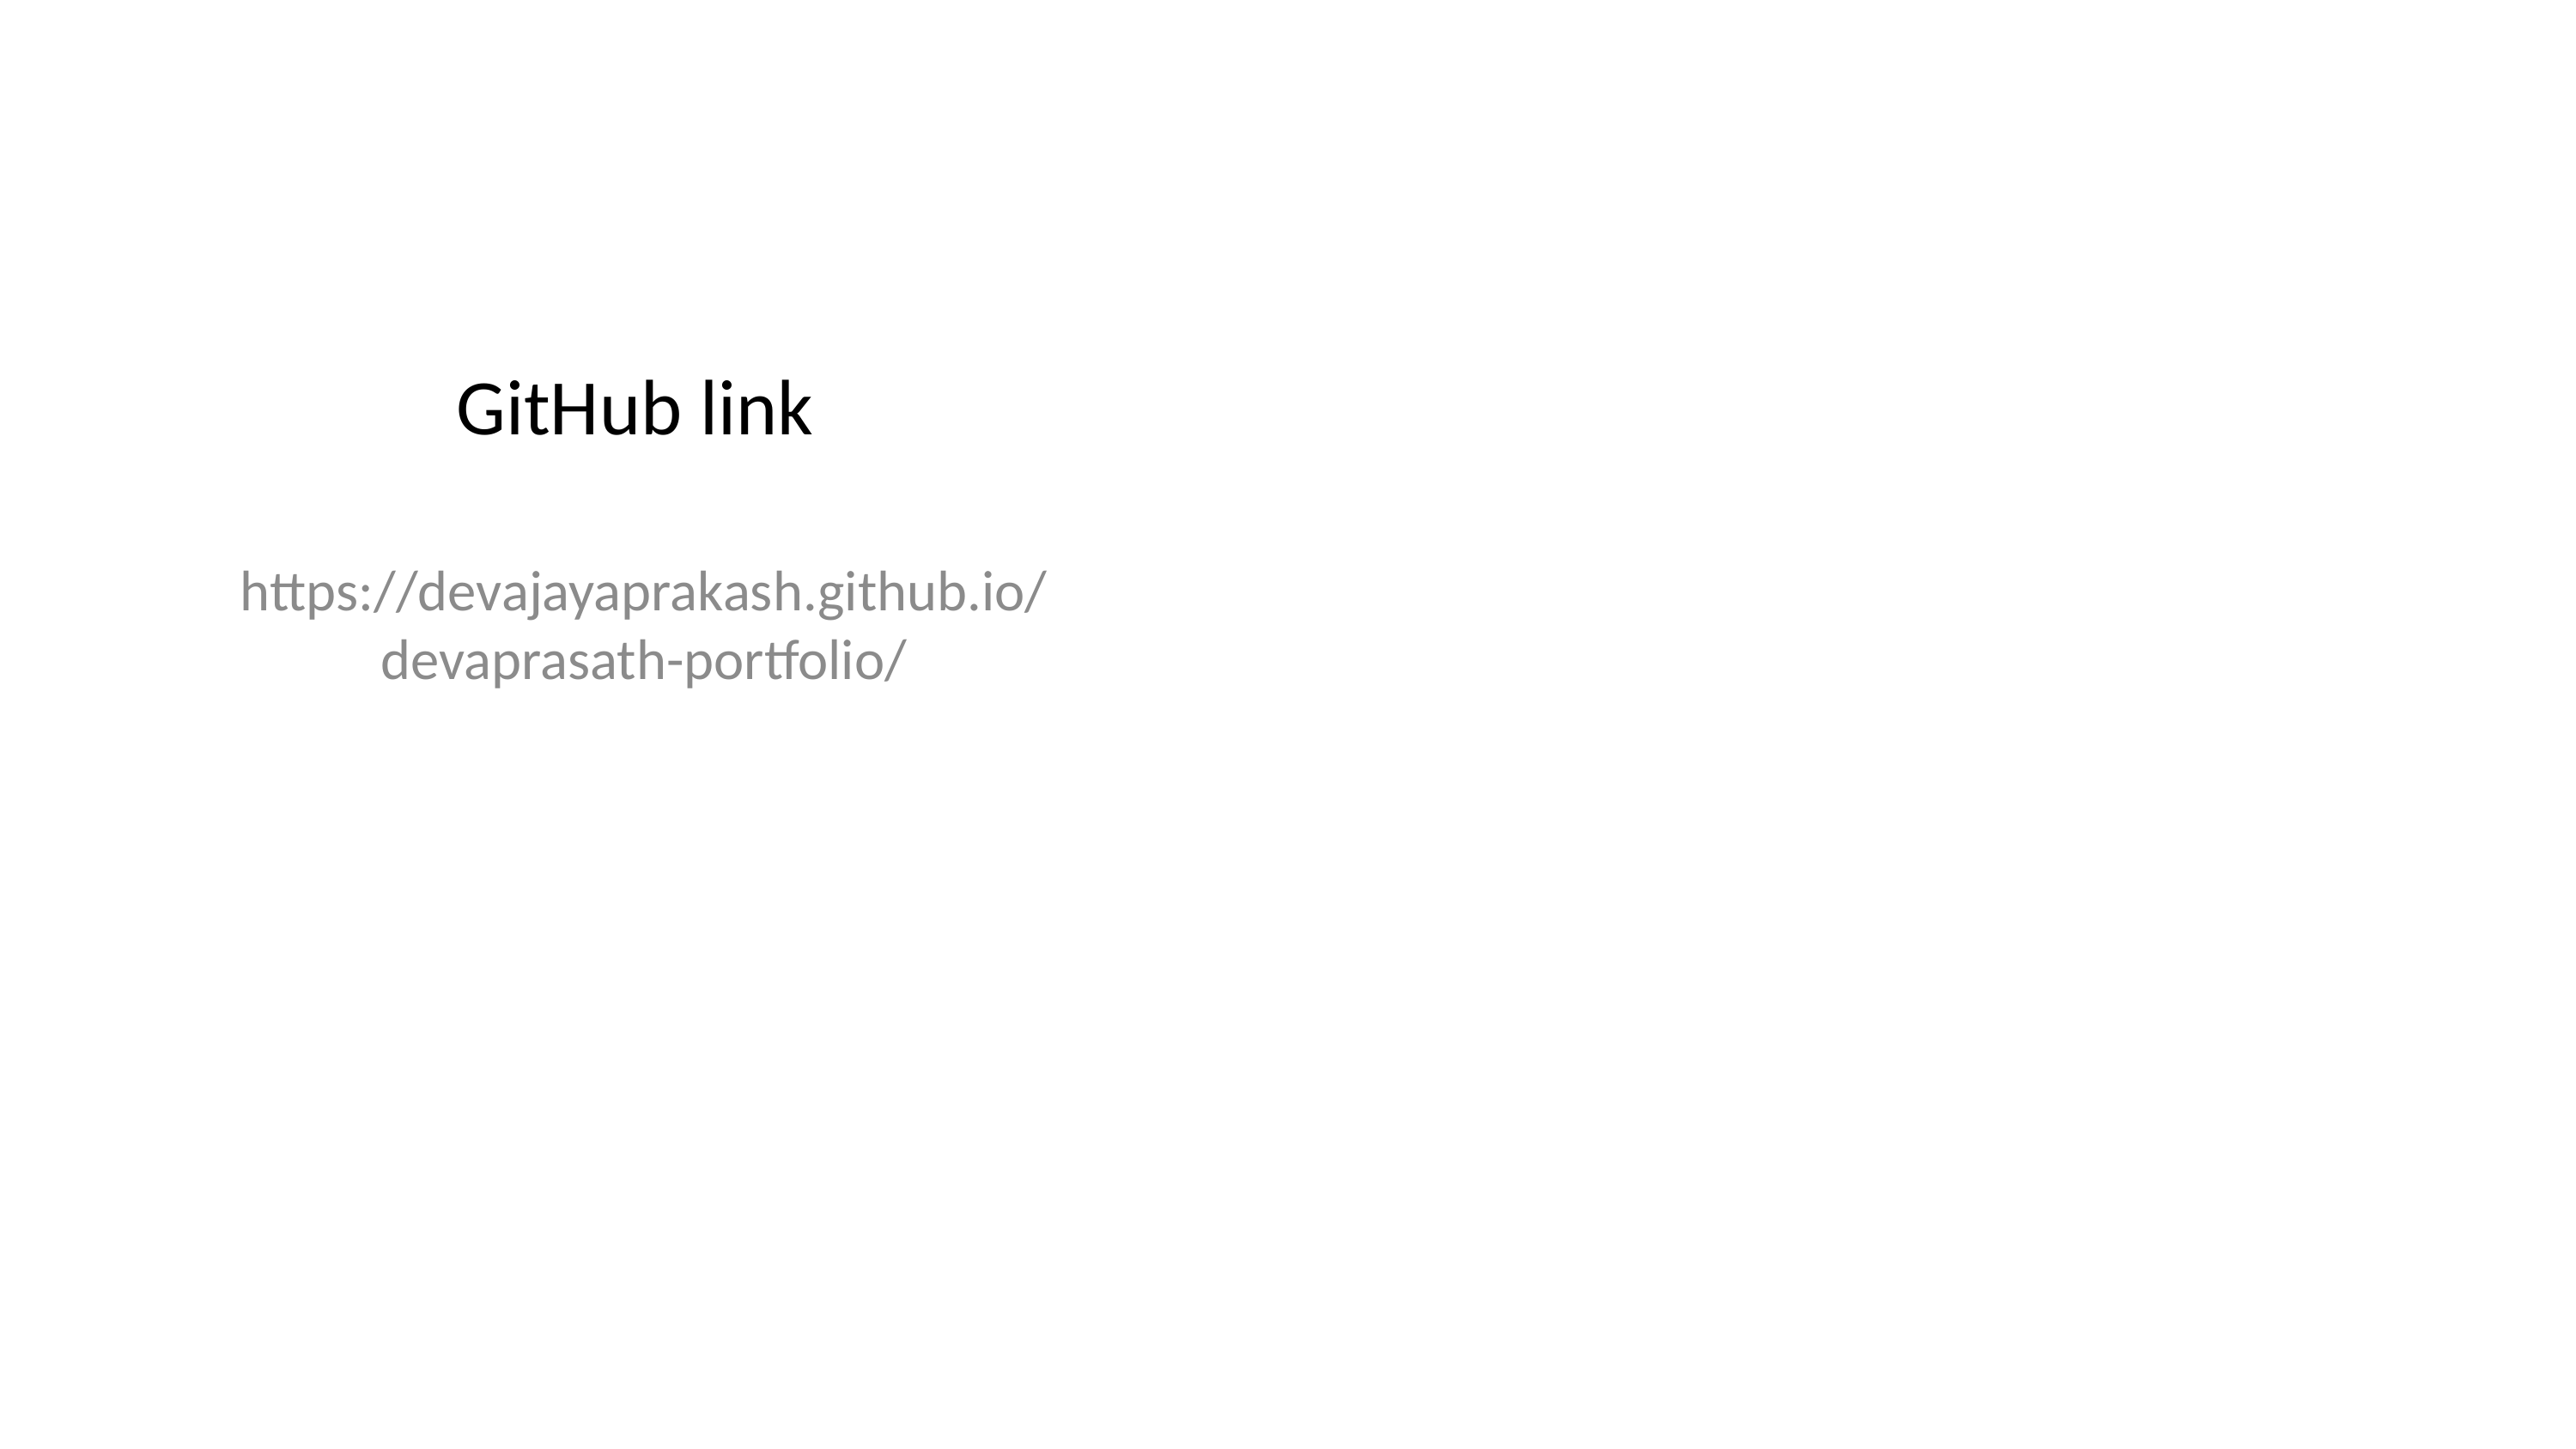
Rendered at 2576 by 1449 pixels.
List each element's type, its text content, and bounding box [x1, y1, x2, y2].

title GitHub link [96, 300, 1192, 507]
subtitle https://devajayaprakash.github.io/devaprasath-portfolio/ [193, 547, 1095, 1401]
